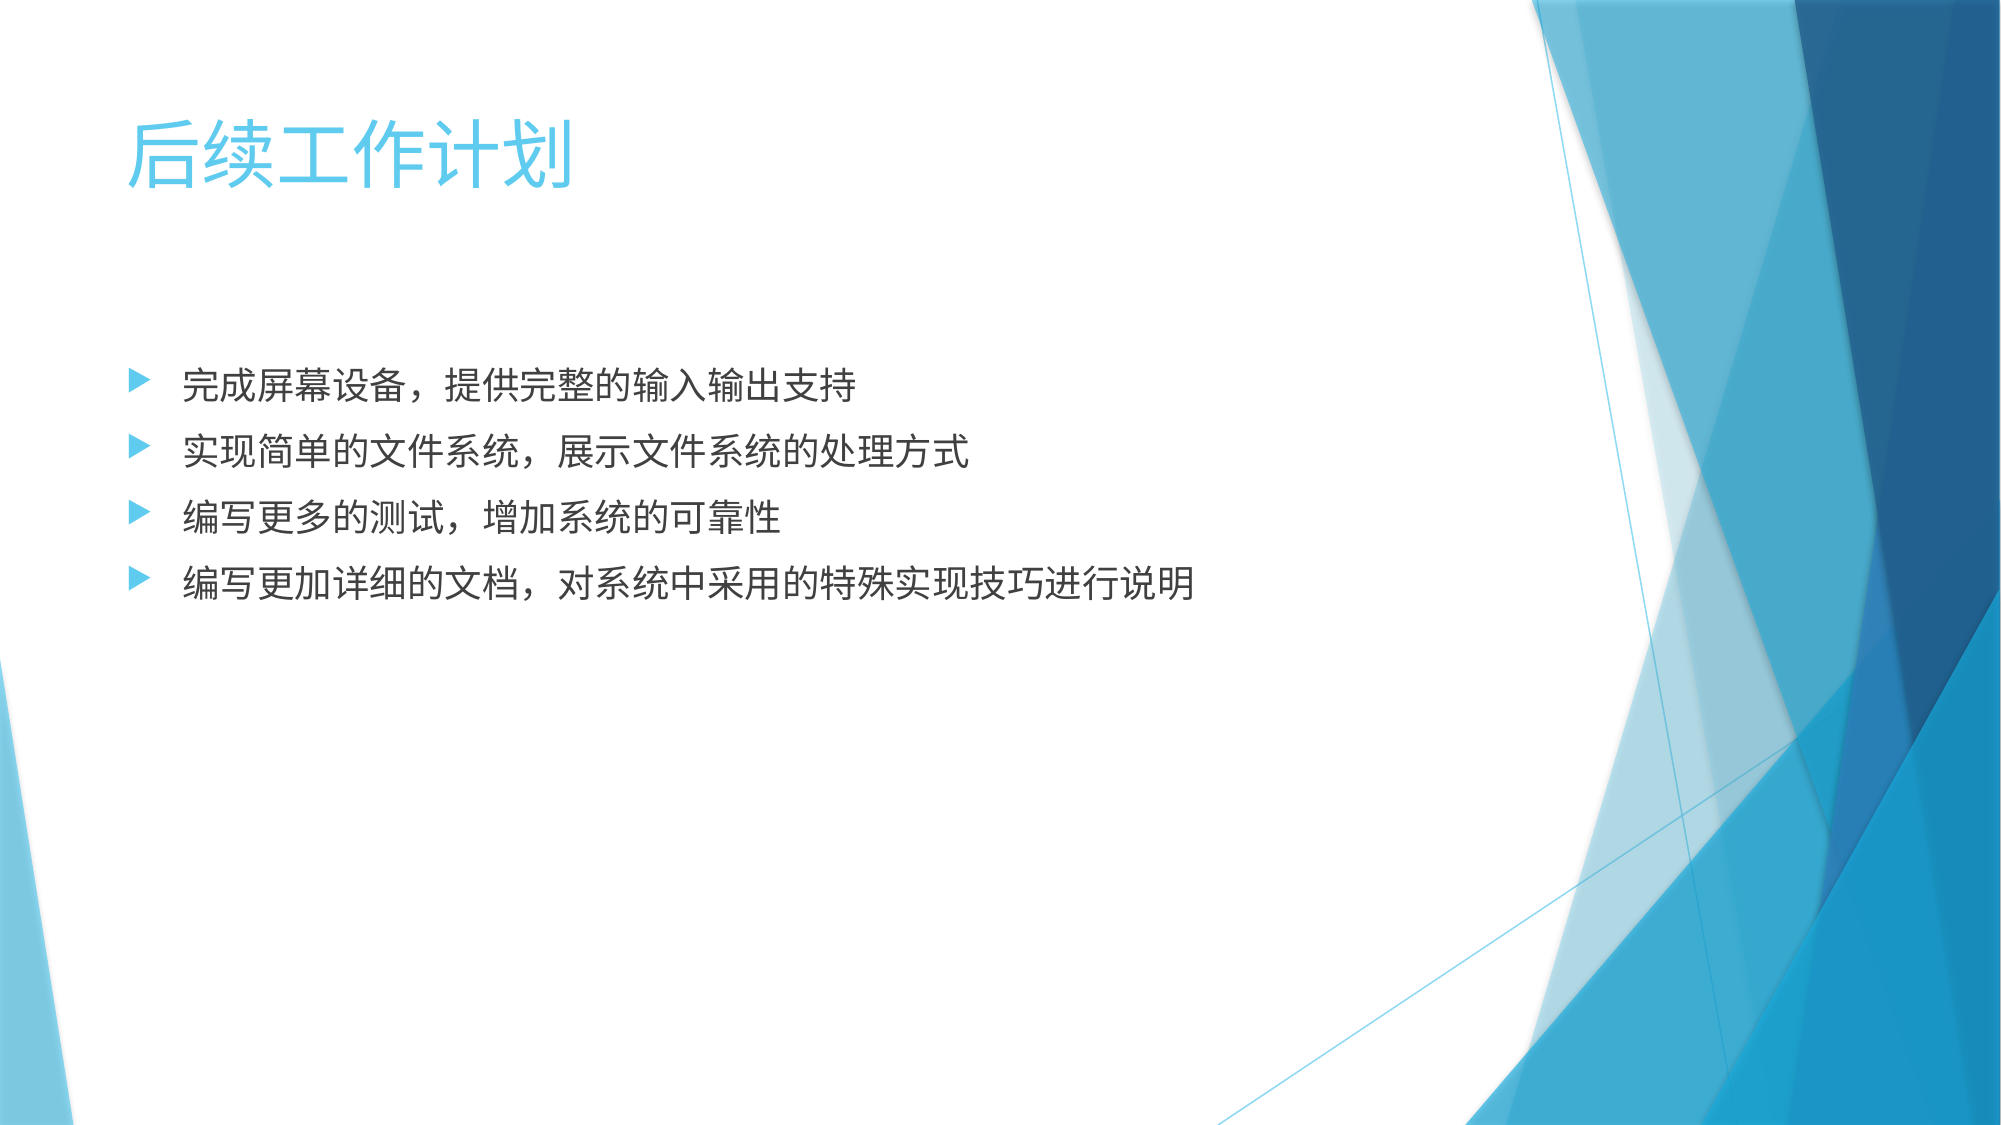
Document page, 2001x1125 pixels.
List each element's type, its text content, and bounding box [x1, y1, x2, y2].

title 后续工作计划 [111, 99, 1522, 317]
list 完成屏幕设备，提供完整的输入输出支持 实现简单的文件系统，展示文件系统的处理方式 编写更多的测试，增加系统的可靠性 编写更加详细的文档，对系统中采用的特殊实现技巧进行说明 [111, 354, 1522, 992]
